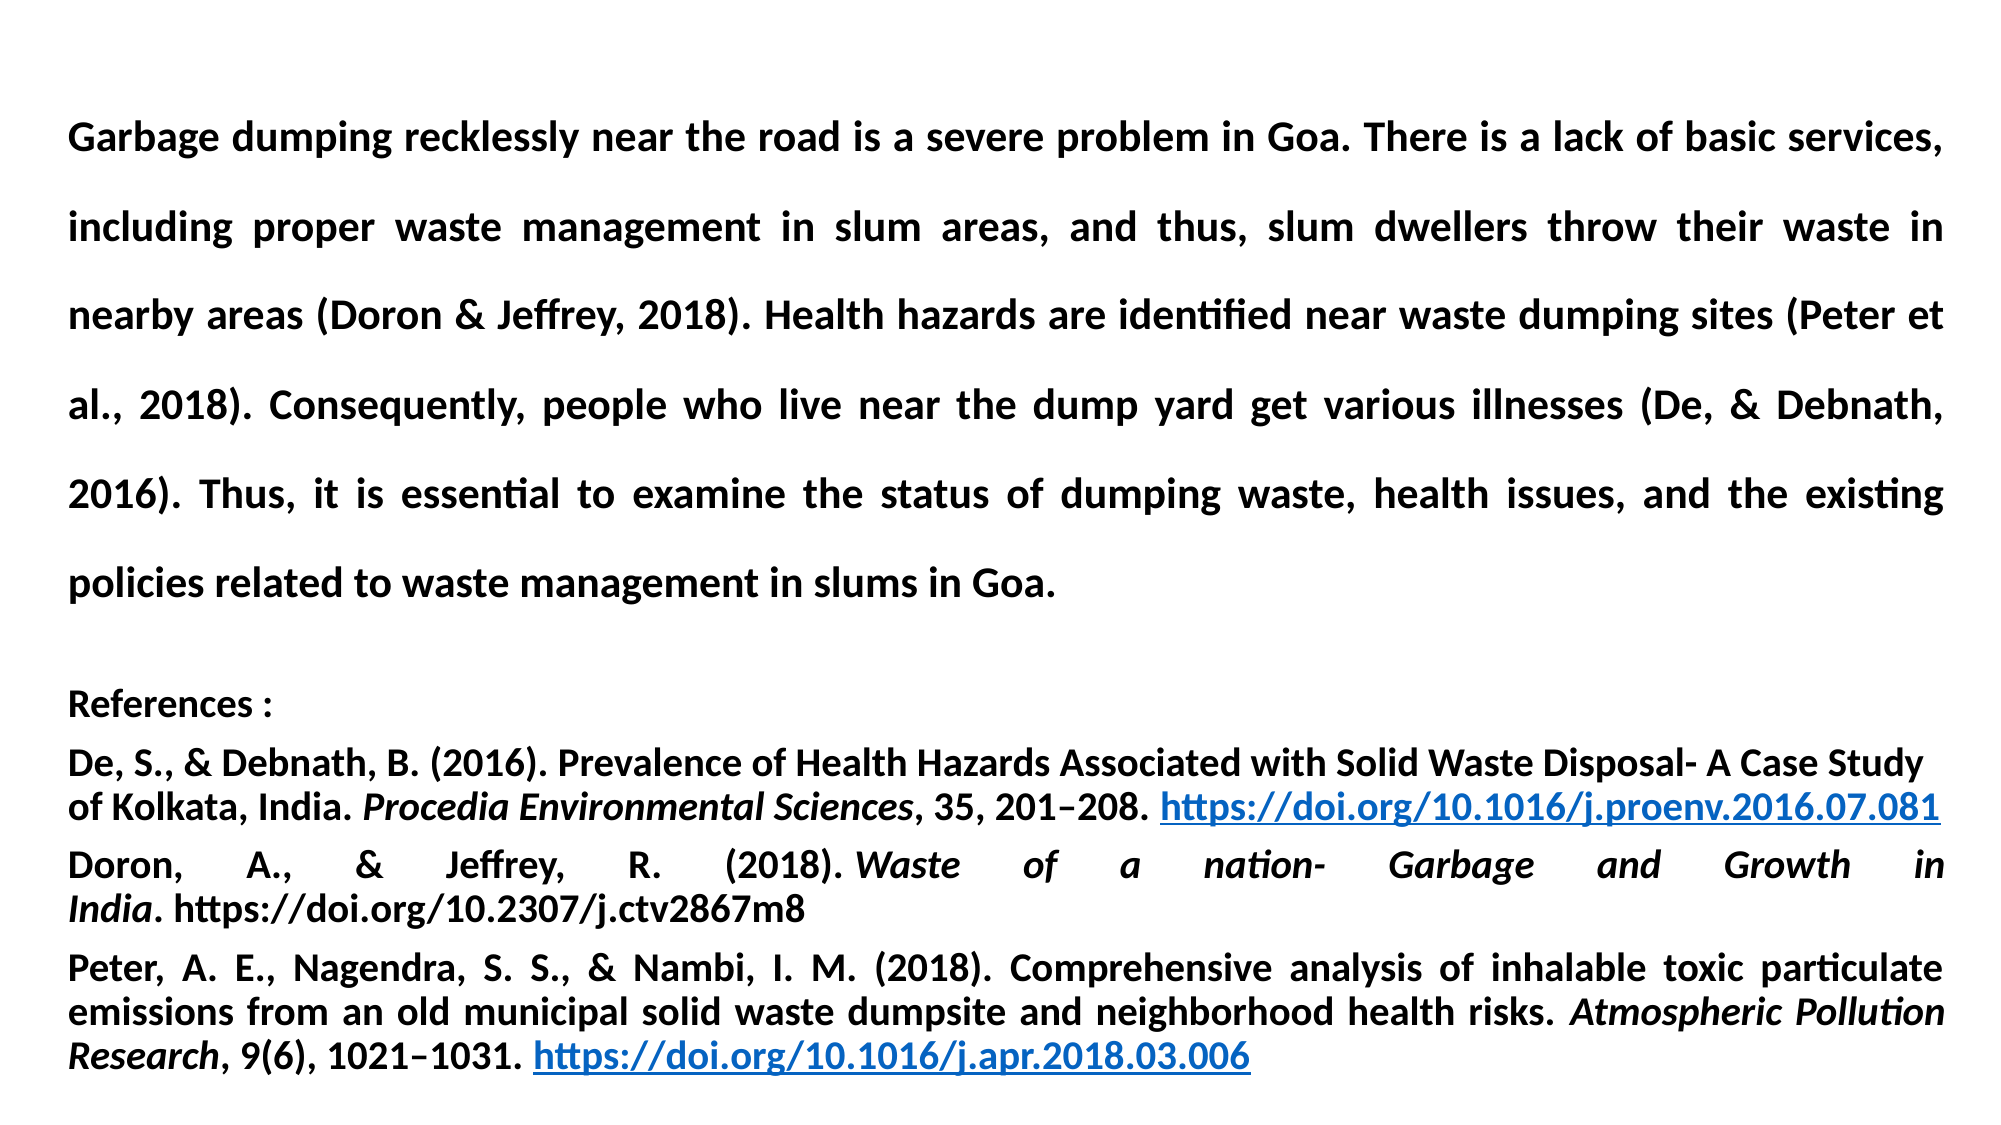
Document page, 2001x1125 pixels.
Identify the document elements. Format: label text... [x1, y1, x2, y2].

list Garbage dumping recklessly near the road is a severe problem in Goa. There is a lack of basic services, including proper waste management in slum areas, and thus, slum dwellers throw their waste in nearby areas (Doron & Jeffrey, 2018). Health hazards are identified near waste dumping sites (Peter et al., 2018). Consequently, people who live near the dump yard get various illnesses (De, & Debnath, 2016). Thus, it is essential to examine the status of dumping waste, health issues, and the existing policies related to waste management in slums in Goa. References : De, S., & Debnath, B. (2016). Prevalence of Health Hazards Associated with Solid Waste Disposal- A Case Study of Kolkata, India. Procedia Environmental Sciences, 35, 201–208. https://doi.org/10.1016/j.proenv.2016.07.081 Doron, A., & Jeffrey, R. (2018). Waste of a nation- Garbage and Growth in India. https://doi.org/10.2307/j.ctv2867m8 Peter, A. E., Nagendra, S. S., & Nambi, I. M. (2018). Comprehensive analysis of inhalable toxic particulate emissions from an old municipal solid waste dumpsite and neighborhood health risks. Atmospheric Pollution Research, 9(6), 1021–1031. https://doi.org/10.1016/j.apr.2018.03.006 [52, 63, 1961, 1088]
